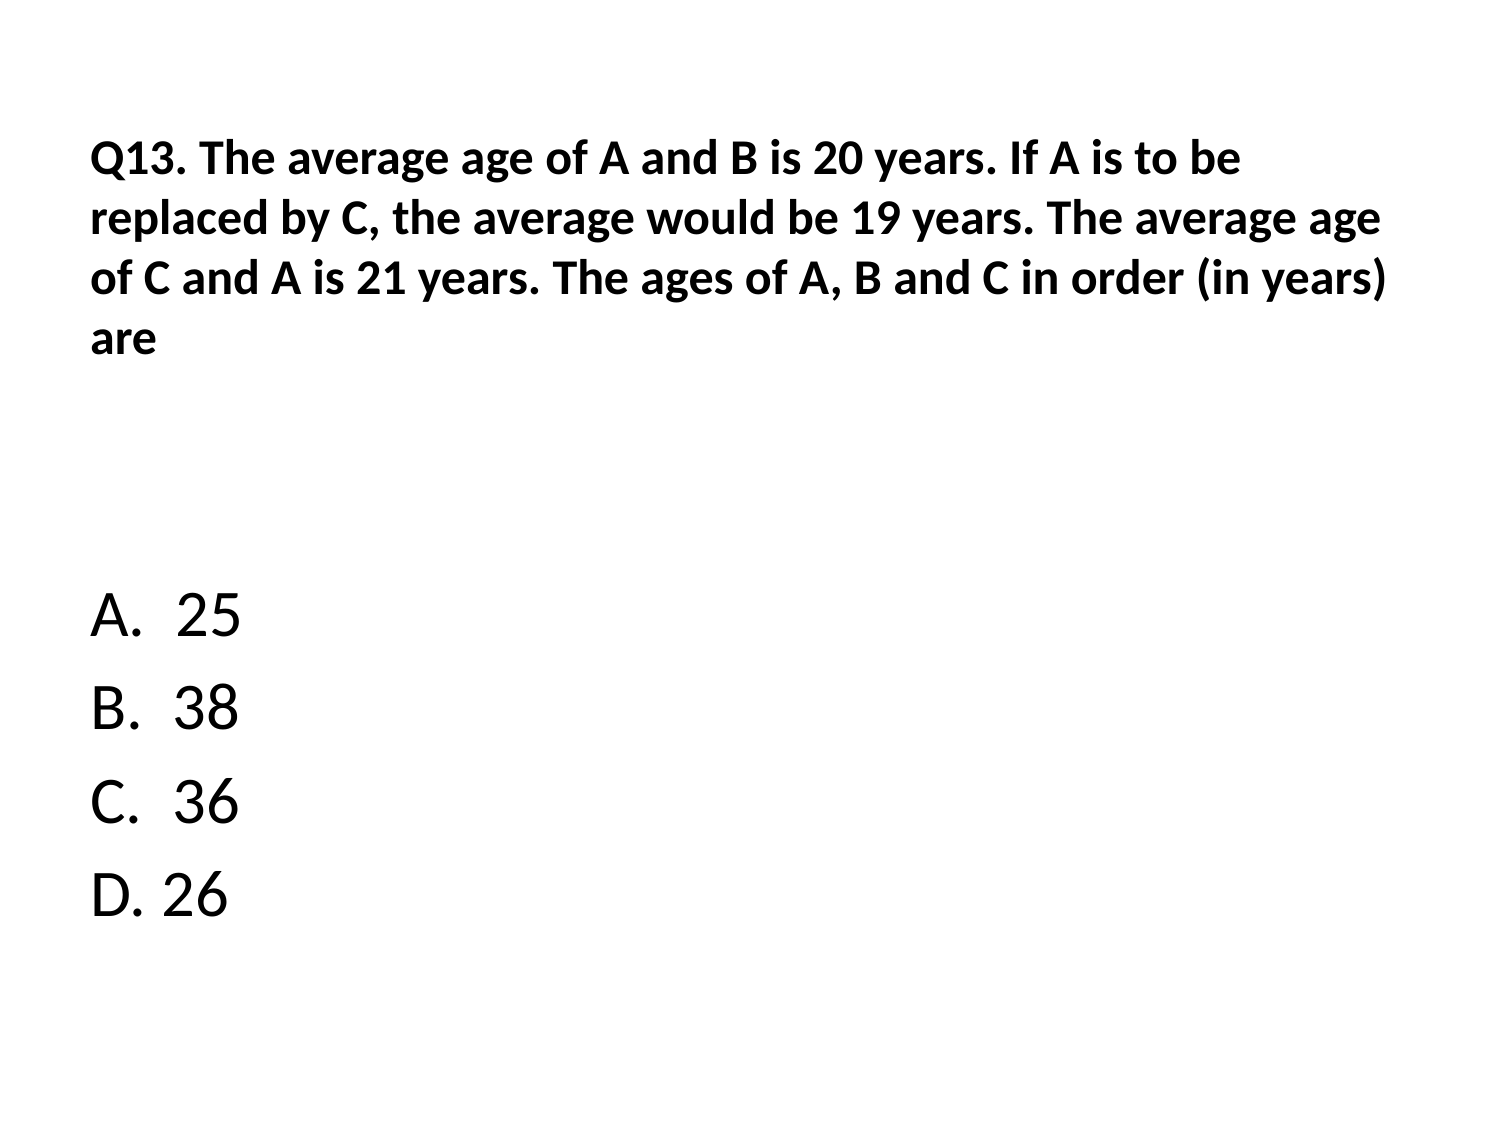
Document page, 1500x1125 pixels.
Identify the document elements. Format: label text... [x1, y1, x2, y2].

title Q13. The average age of A and B is 20 years. If A is to be replaced by C, the average would be 19 years. The average age of C and A is 21 years. The ages of A, B and C in order (in years) are [75, 45, 1425, 445]
list A. 25 B. 38 C. 36 D. 26 [75, 562, 1425, 1005]
